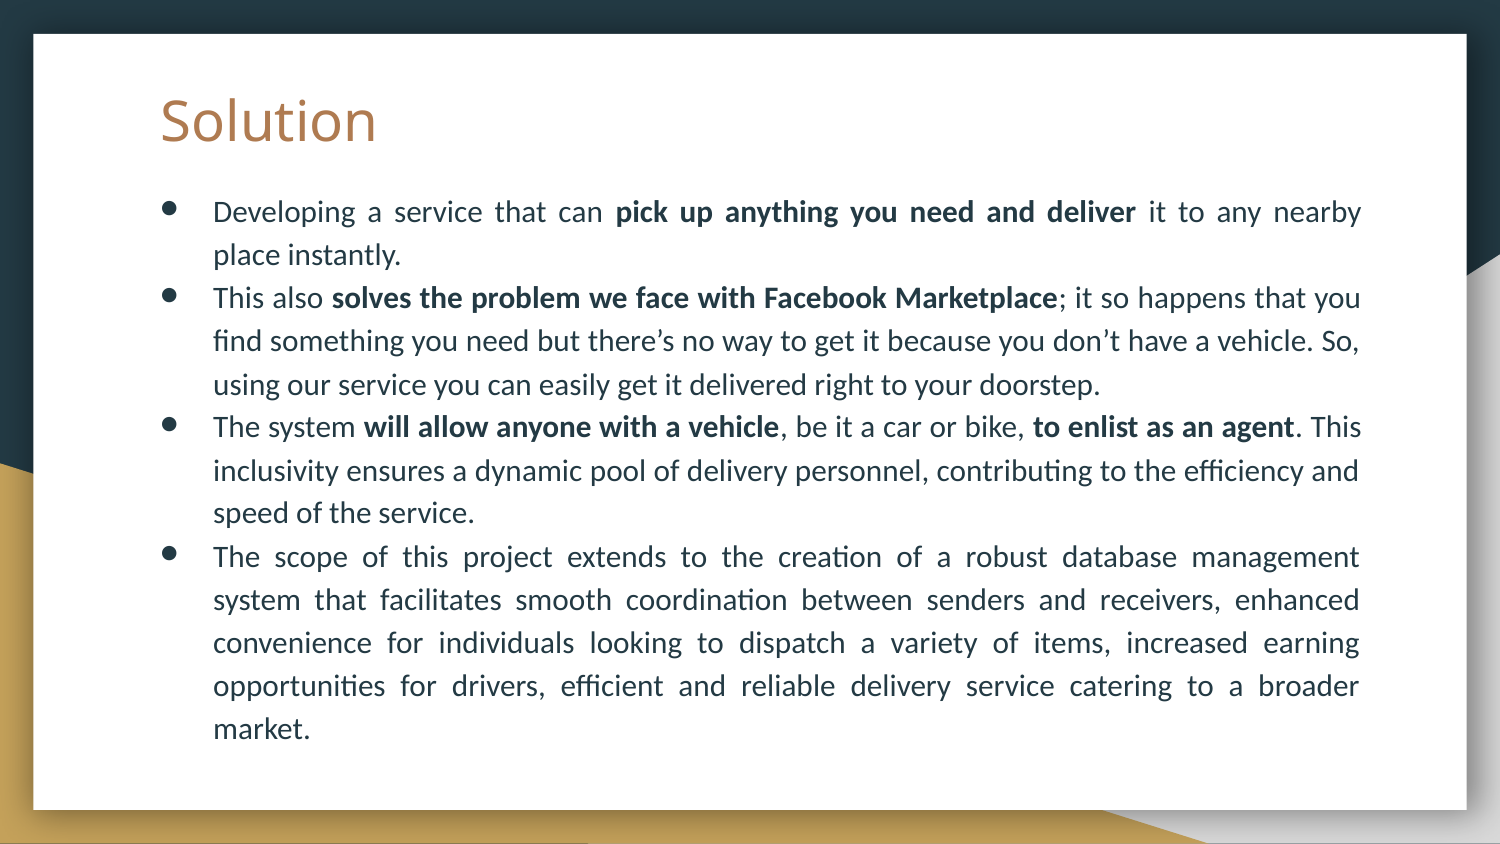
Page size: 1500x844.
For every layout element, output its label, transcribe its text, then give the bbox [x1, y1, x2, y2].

list Developing a service that can pick up anything you need and deliver it to any nearby place instantly. This also solves the problem we face with Facebook Marketplace; it so happens that you find something you need but there’s no way to get it because you don’t have a vehicle. So, using our service you can easily get it delivered right to your doorstep. The system will allow anyone with a vehicle, be it a car or bike, to enlist as an agent. This inclusivity ensures a dynamic pool of delivery personnel, contributing to the efficiency and speed of the service. The scope of this project extends to the creation of a robust database management system that facilitates smooth coordination between senders and receivers, enhanced convenience for individuals looking to dispatch a variety of items, increased earning opportunities for drivers, efficient and reliable delivery service catering to a broader market. [123, 170, 1377, 746]
title Solution [145, 70, 1377, 170]
